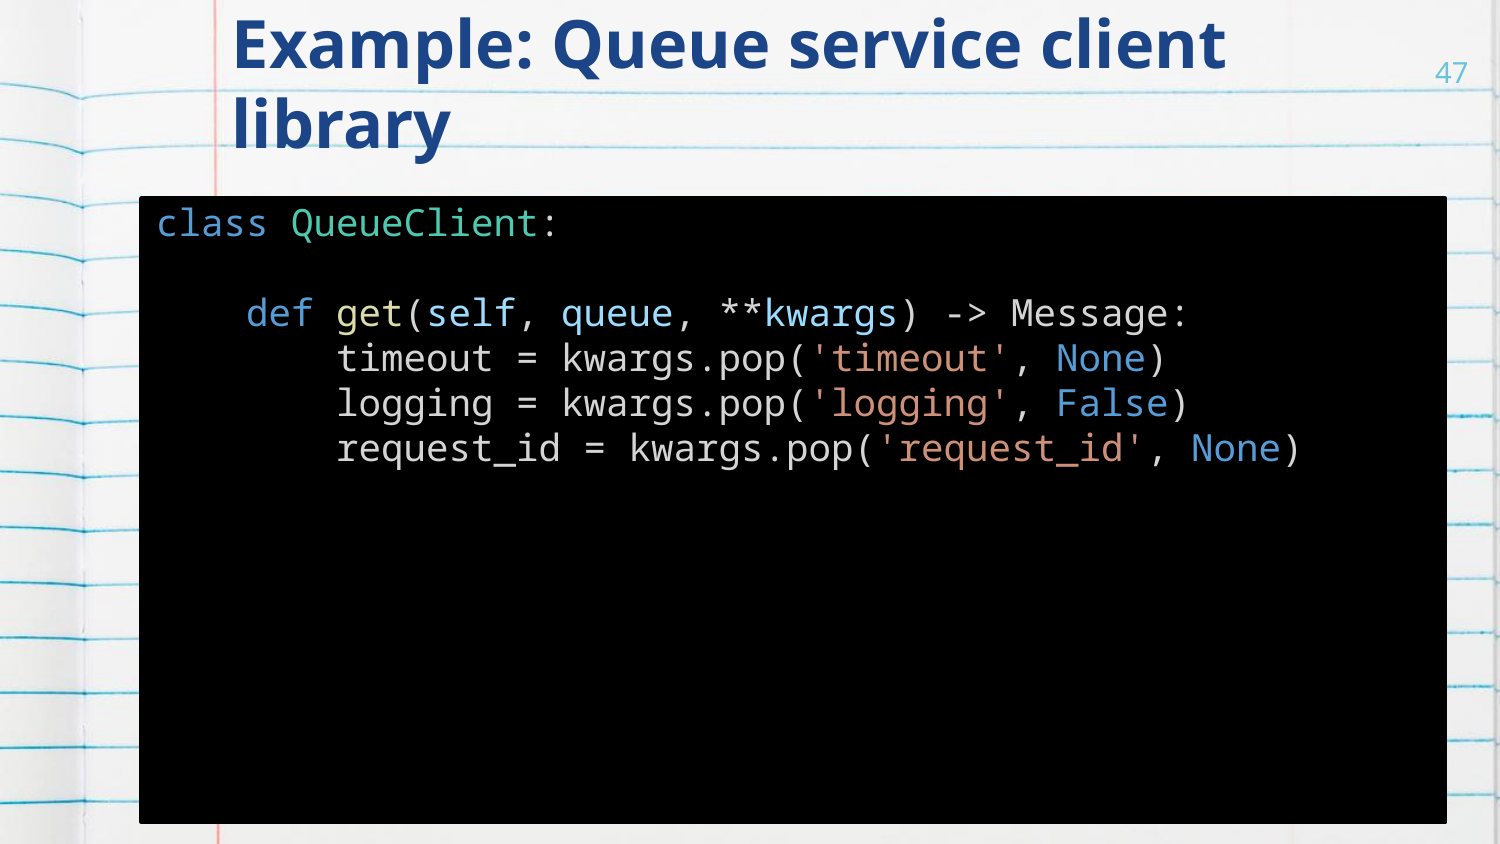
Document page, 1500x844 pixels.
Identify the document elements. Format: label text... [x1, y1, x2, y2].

list class QueueClient: def get(self, queue, **kwargs) -> Message: timeout = kwargs.pop('timeout', None) logging = kwargs.pop('logging', False) request_id = kwargs.pop('request_id', None) [139, 196, 1447, 824]
picture [0, 0, 1500, 844]
slide_number 47 [1378, 41, 1469, 107]
title Example: Queue service client library [231, 21, 1425, 162]
